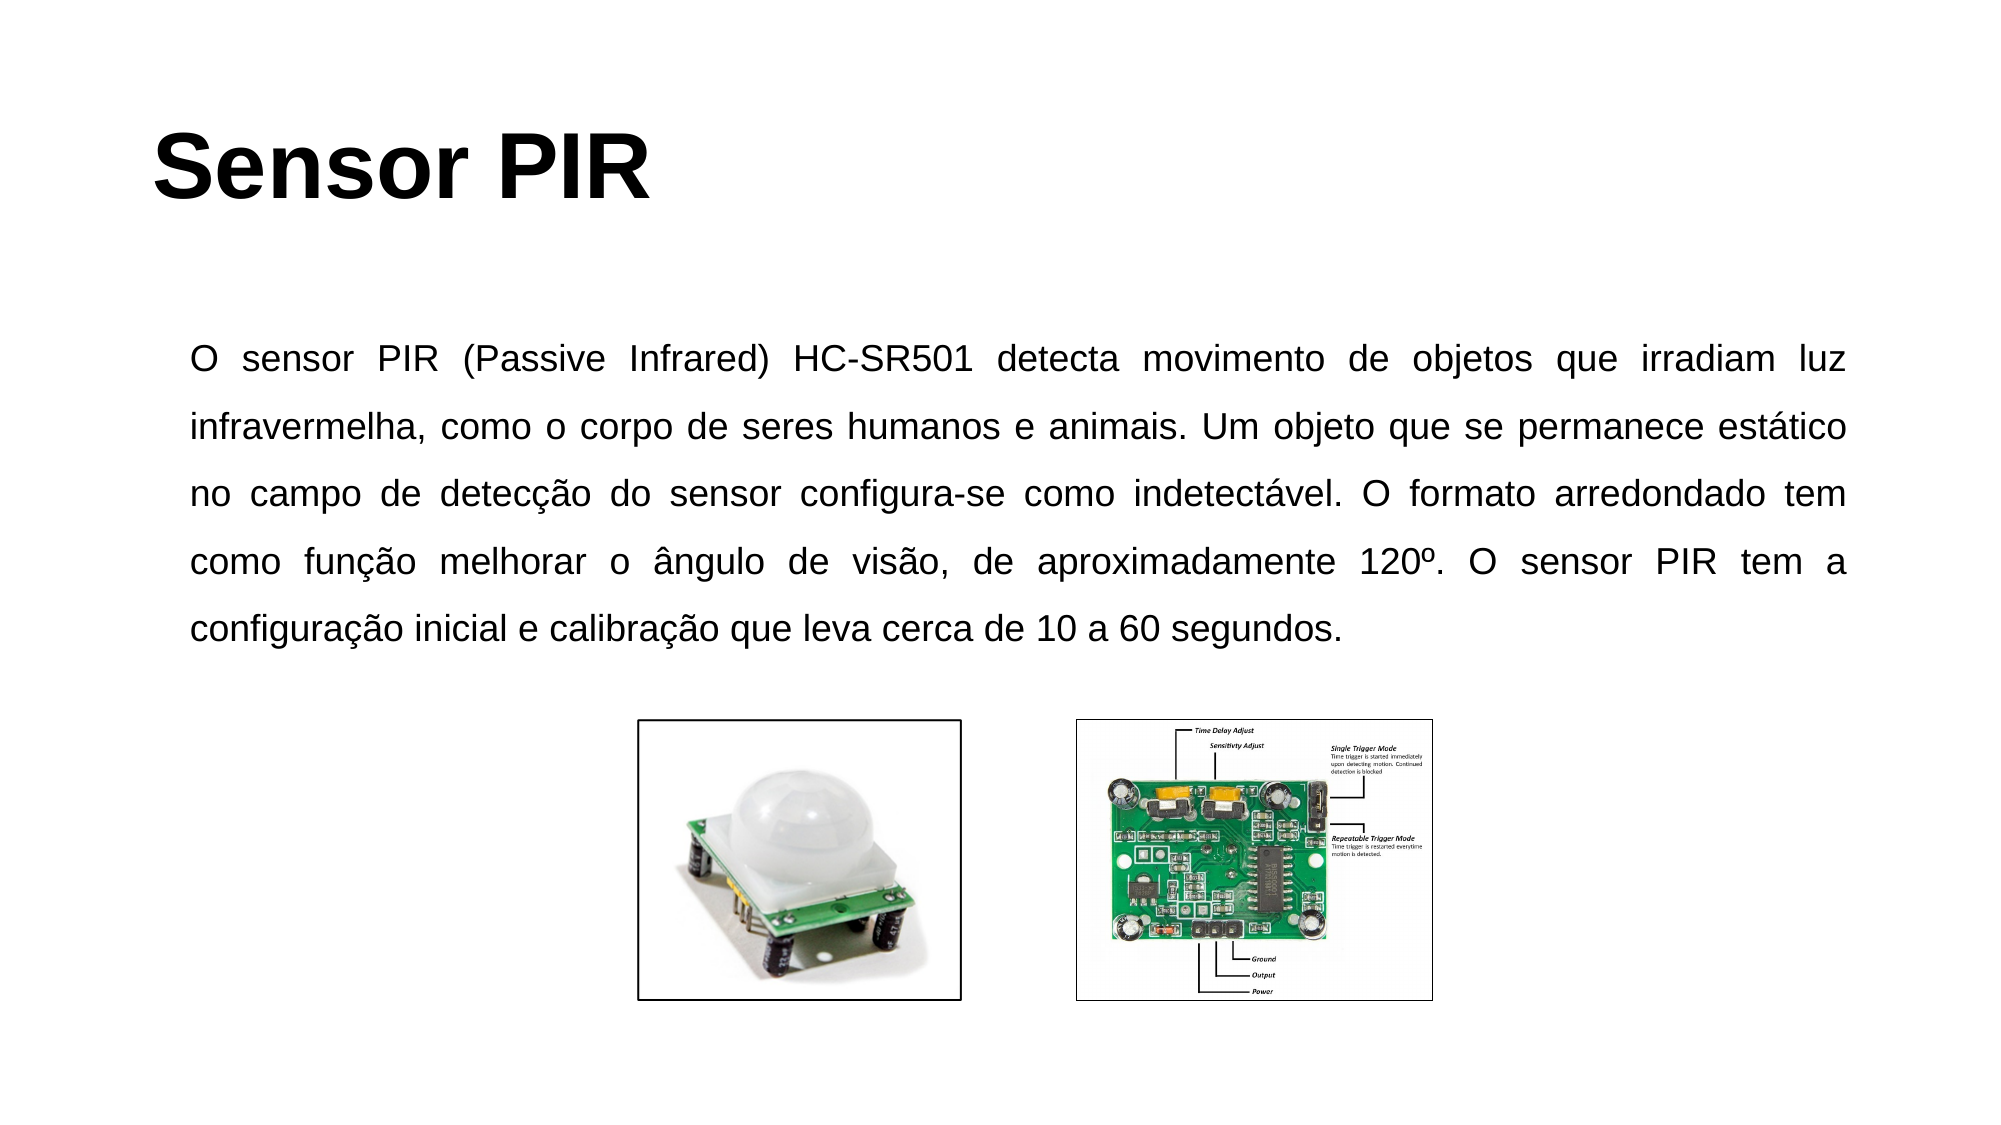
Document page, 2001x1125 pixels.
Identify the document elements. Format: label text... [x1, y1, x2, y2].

title Sensor PIR [137, 59, 1863, 278]
picture [637, 719, 962, 1001]
list O sensor PIR (Passive Infrared) HC-SR501 detecta movimento de objetos que irradiam luz infravermelha, como o corpo de seres humanos e animais. Um objeto que se permanece estático no campo de detecção do sensor configura-se como indetectável. O formato arredondado tem como função melhorar o ângulo de visão, de aproximadamente 120º. O sensor PIR tem a configuração inicial e calibração que leva cerca de 10 a 60 segundos. [137, 304, 1863, 1092]
picture [1076, 719, 1433, 1001]
